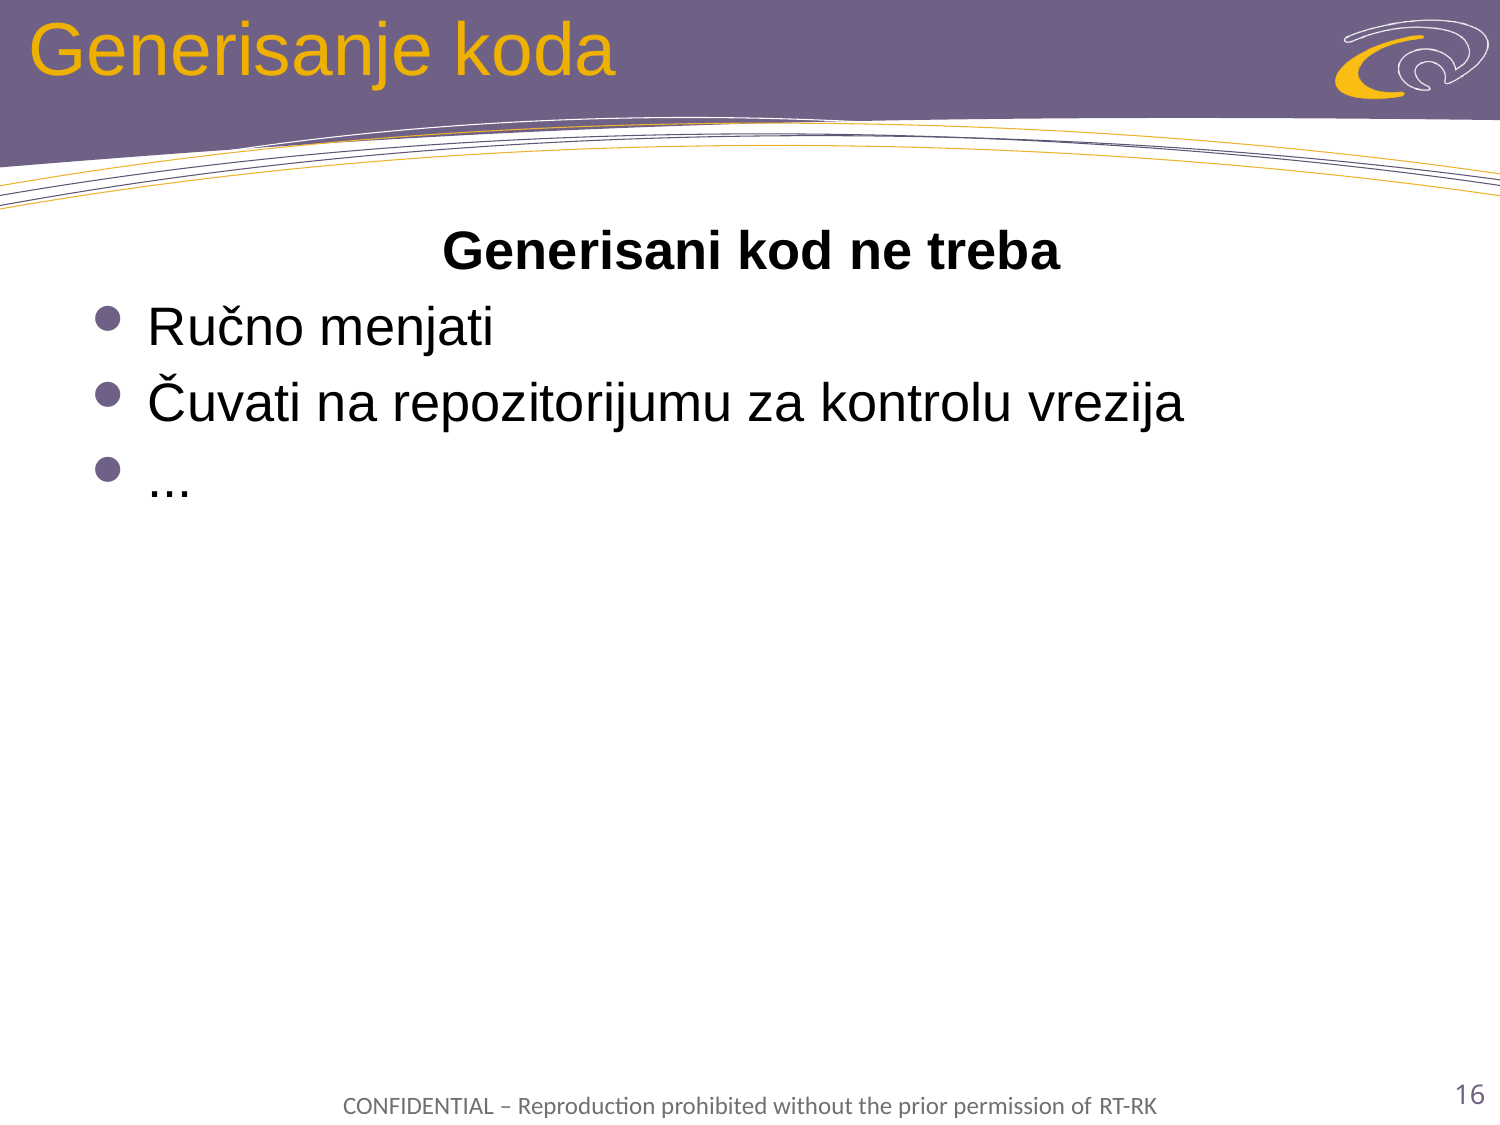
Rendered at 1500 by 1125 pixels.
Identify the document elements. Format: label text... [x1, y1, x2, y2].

title Generisanje koda [13, 0, 1313, 119]
picture [1322, 0, 1500, 102]
list Generisani kod ne treba Ručno menjati Čuvati na repozitorijumu za kontrolu vrezija ... [76, 207, 1427, 764]
